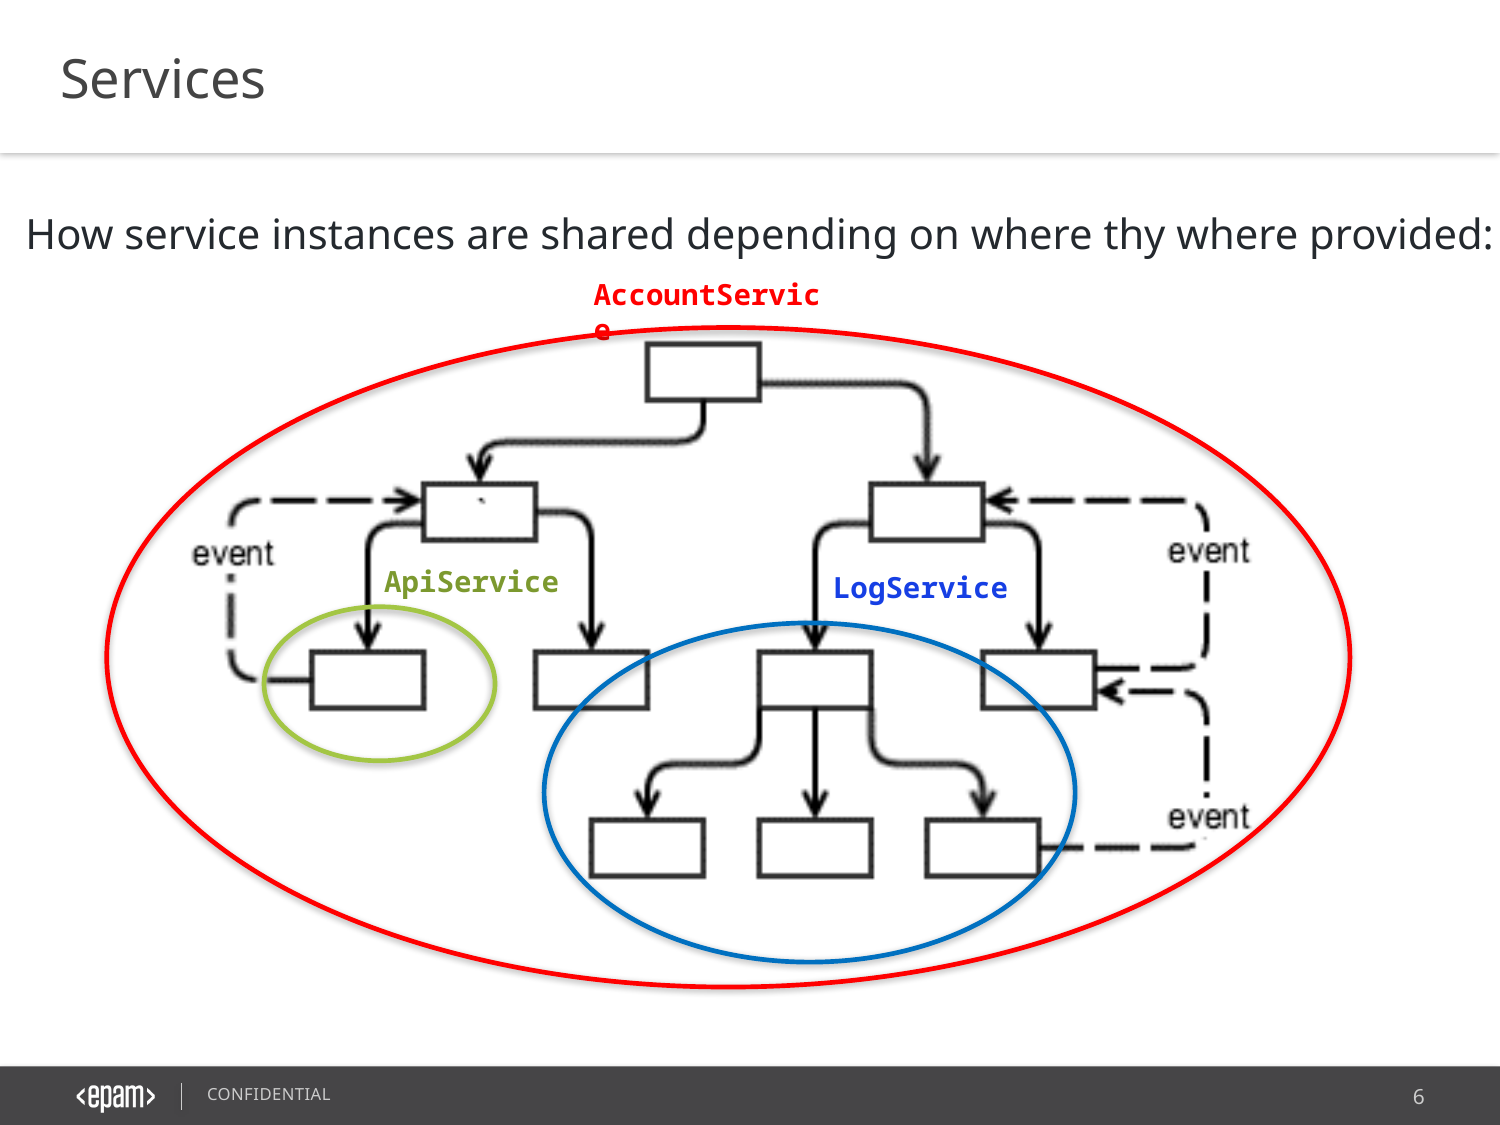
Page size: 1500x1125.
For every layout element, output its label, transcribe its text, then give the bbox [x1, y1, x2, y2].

text_box [1316, 548, 1351, 767]
text_box [516, 968, 941, 988]
picture [145, 261, 1312, 961]
picture [76, 1085, 155, 1113]
text_box How service instances are shared depending on where thy where provided: [10, 200, 1500, 265]
text_box [105, 549, 140, 766]
list Services [0, 0, 1500, 153]
